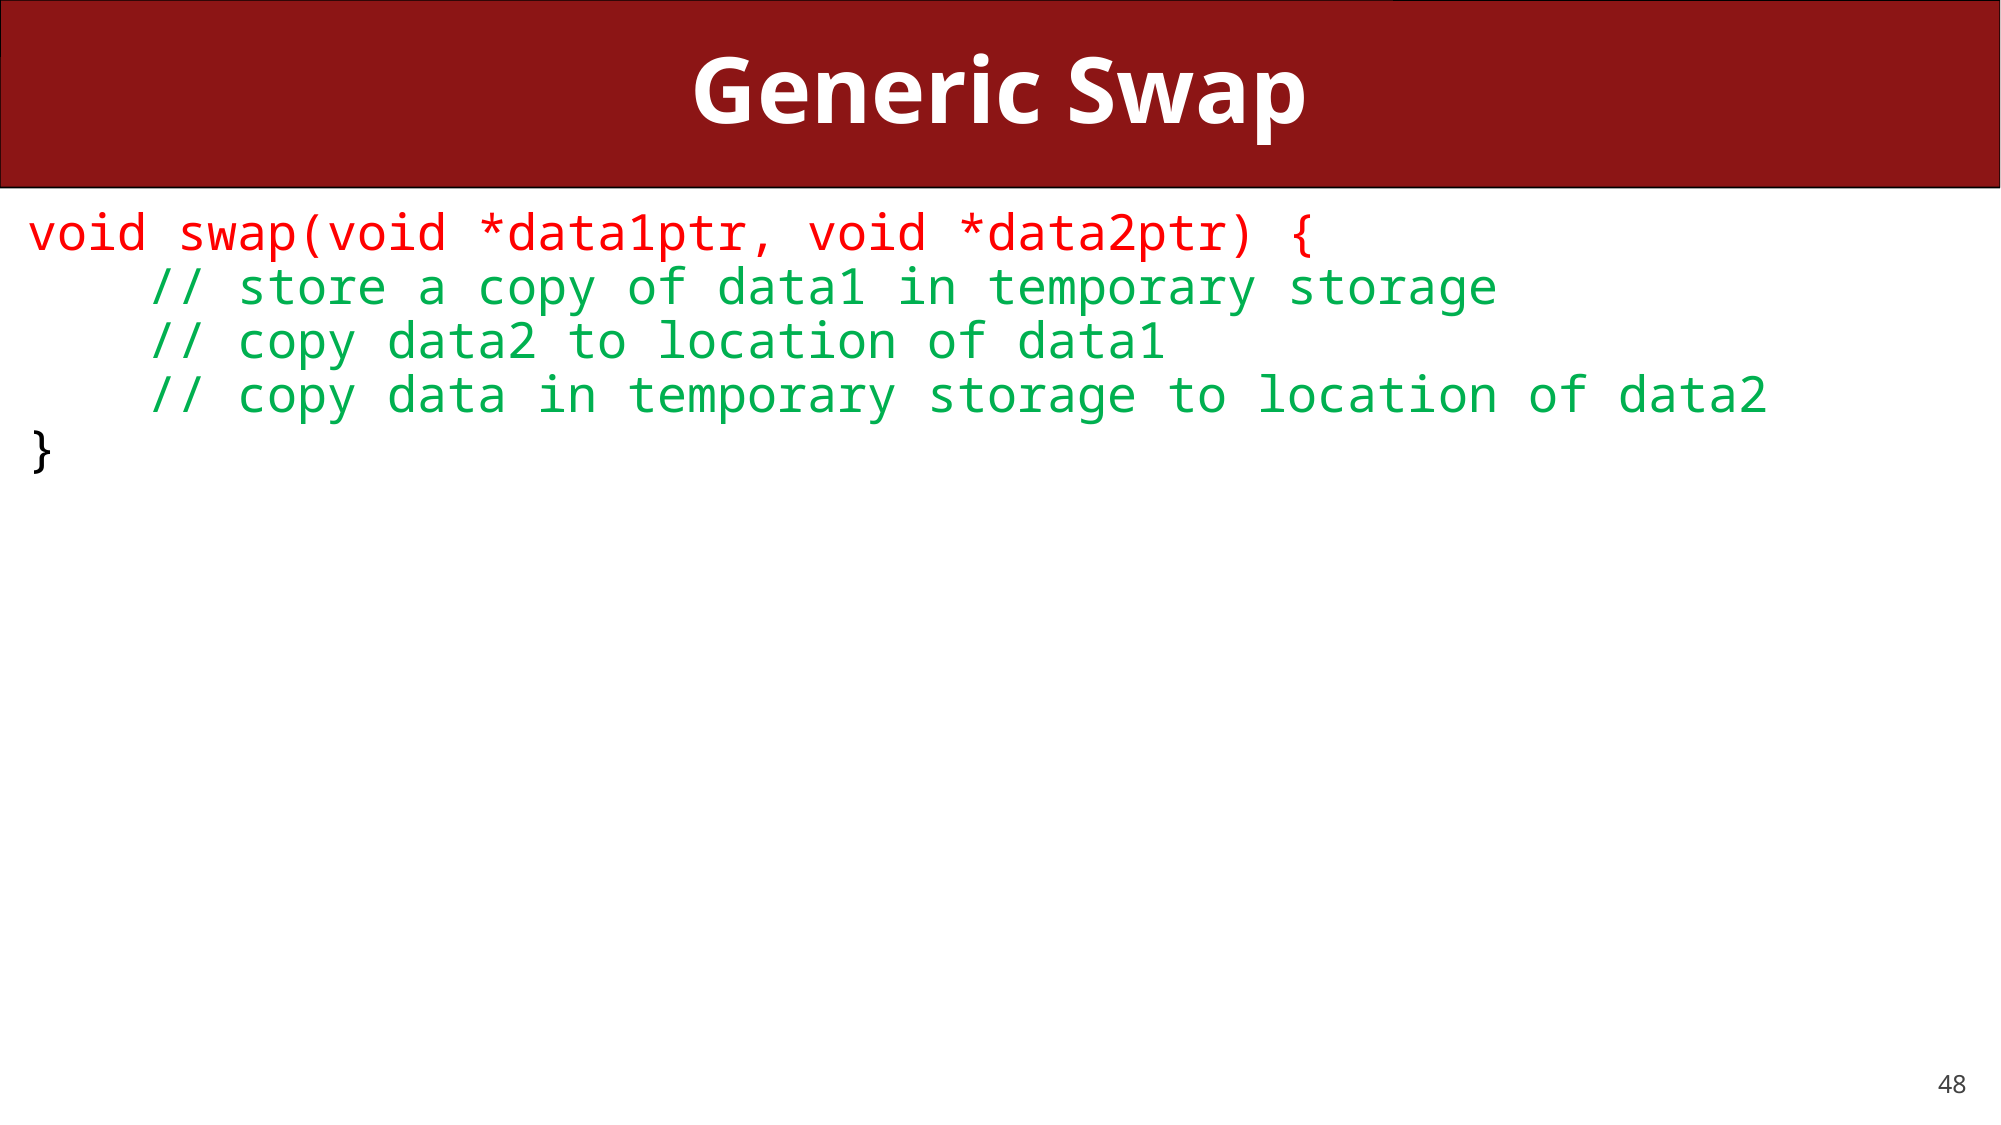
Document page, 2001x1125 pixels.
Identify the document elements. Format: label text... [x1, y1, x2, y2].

title Generic Swap [75, 0, 1925, 188]
list void swap(void *data1ptr, void *data2ptr) { // store a copy of data1 in temporary storage // copy data2 to location of data1 // copy data in temporary storage to location of data2 } [12, 200, 1863, 1125]
